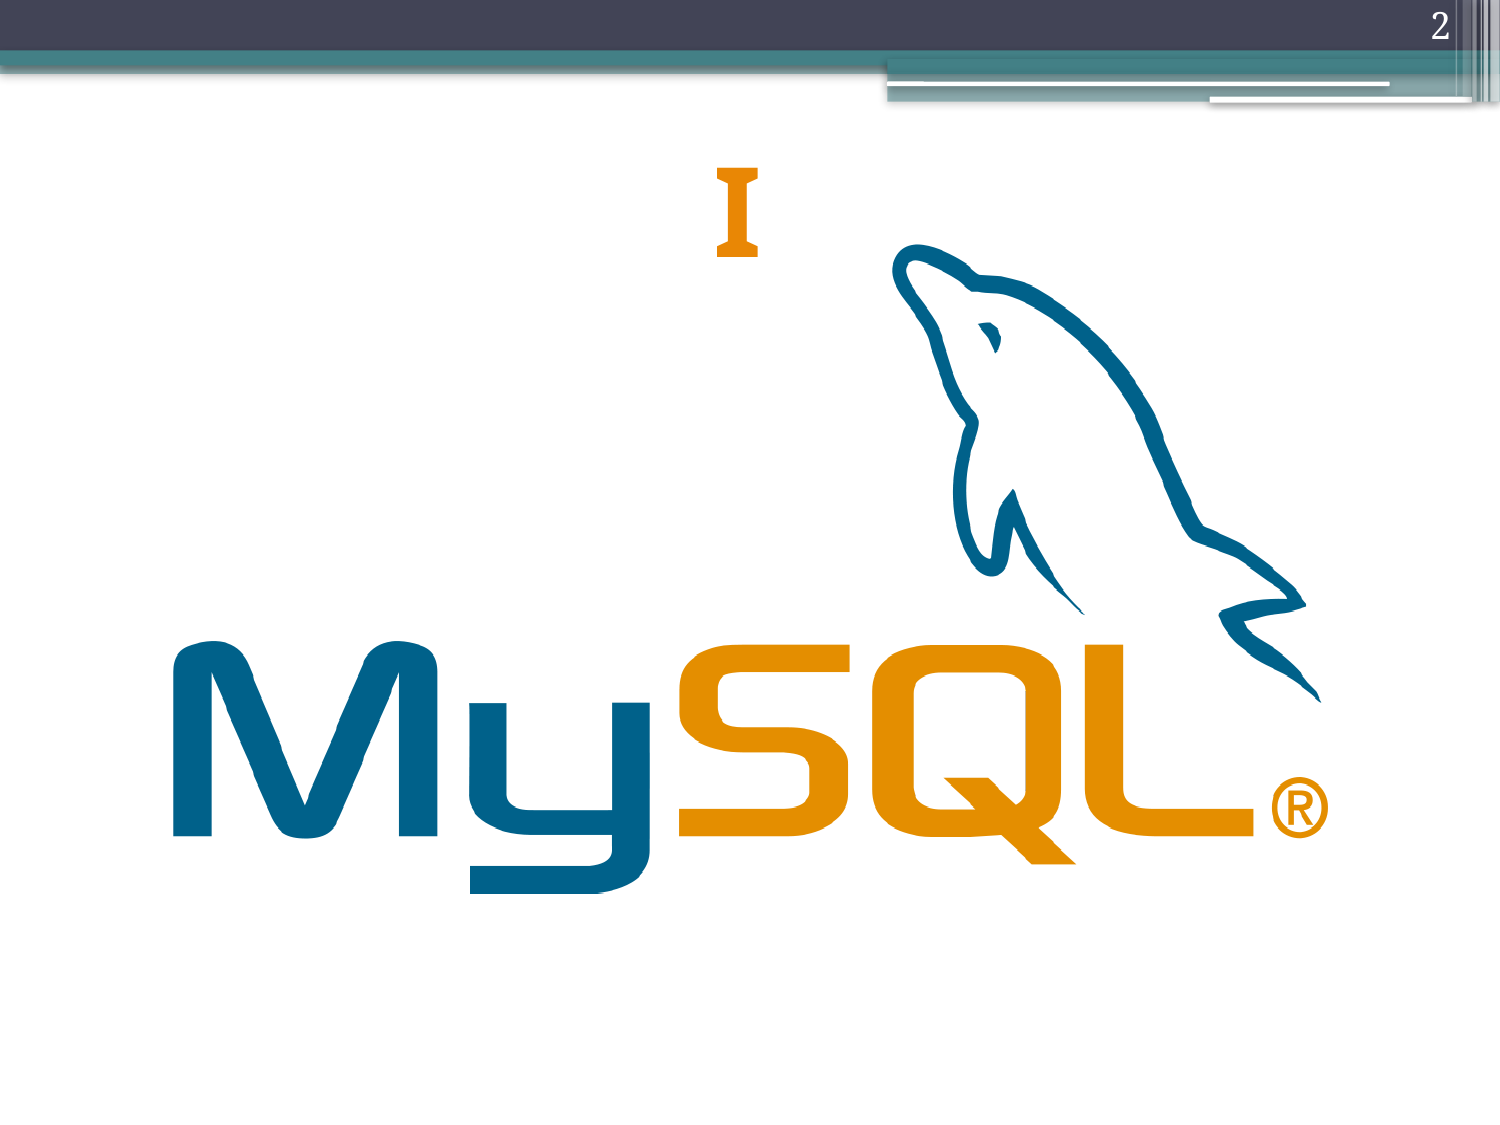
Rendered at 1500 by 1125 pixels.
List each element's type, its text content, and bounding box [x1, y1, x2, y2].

text_box I [501, 125, 975, 240]
picture [170, 243, 1329, 894]
slide_number 2 [1341, 0, 1466, 61]
